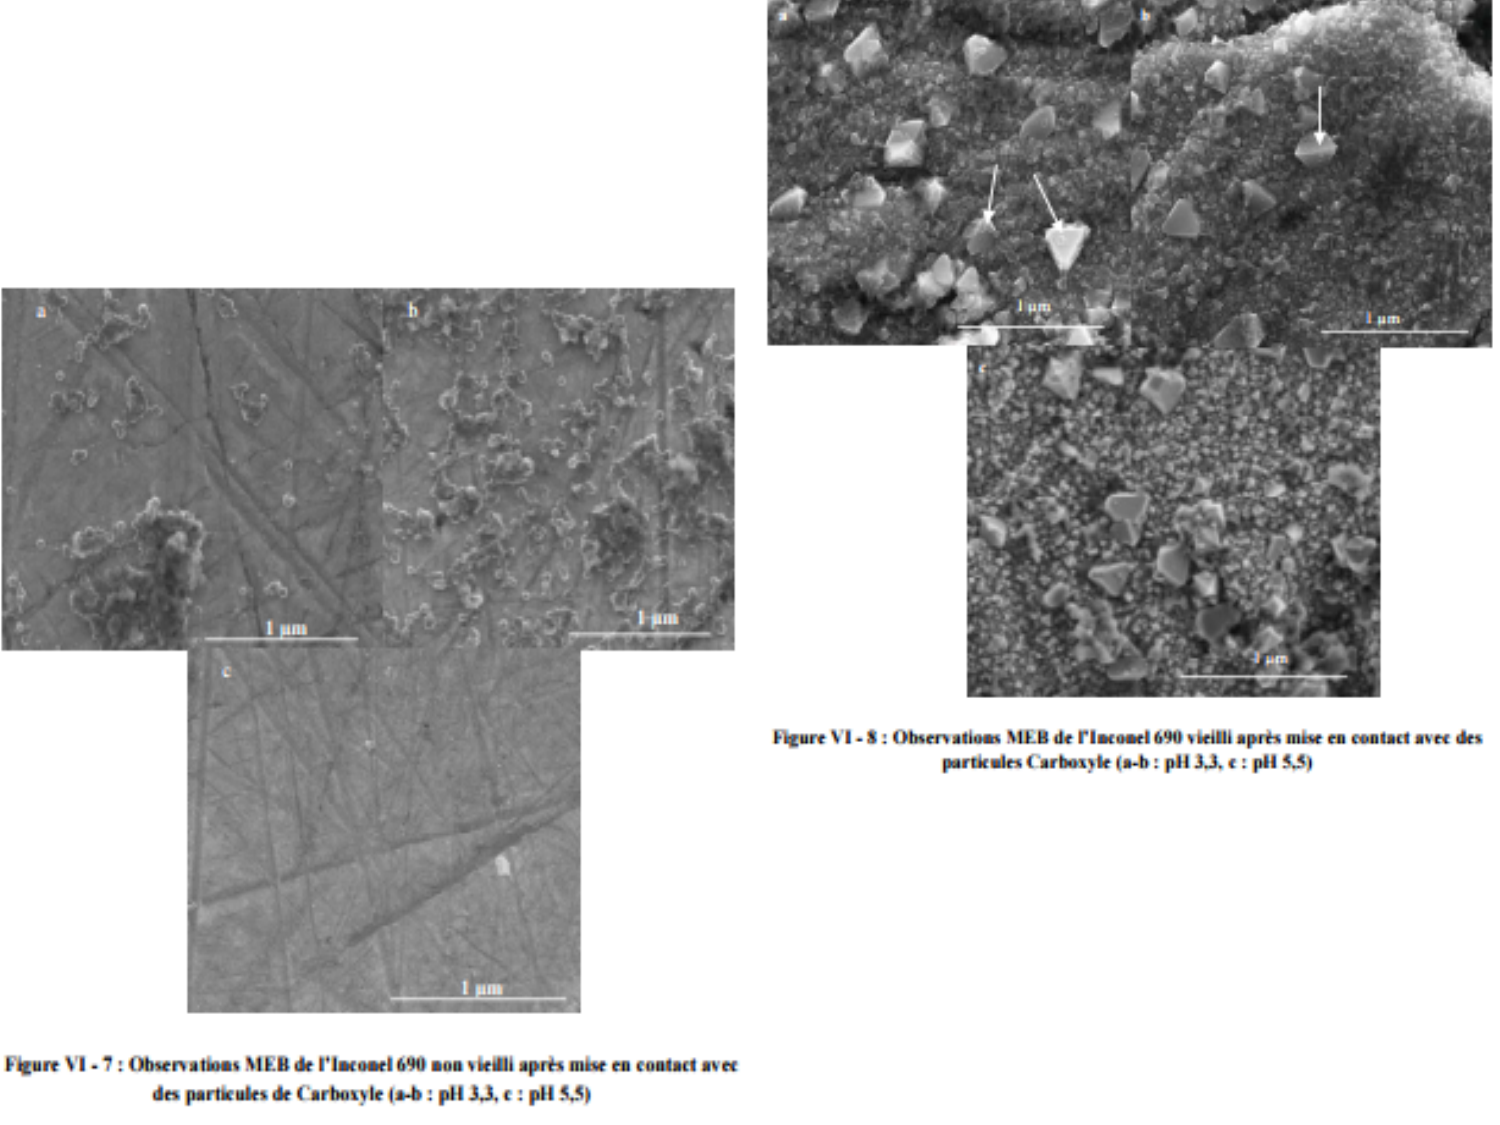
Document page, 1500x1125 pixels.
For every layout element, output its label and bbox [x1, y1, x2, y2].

picture [761, 0, 1500, 786]
picture [0, 280, 751, 1125]
